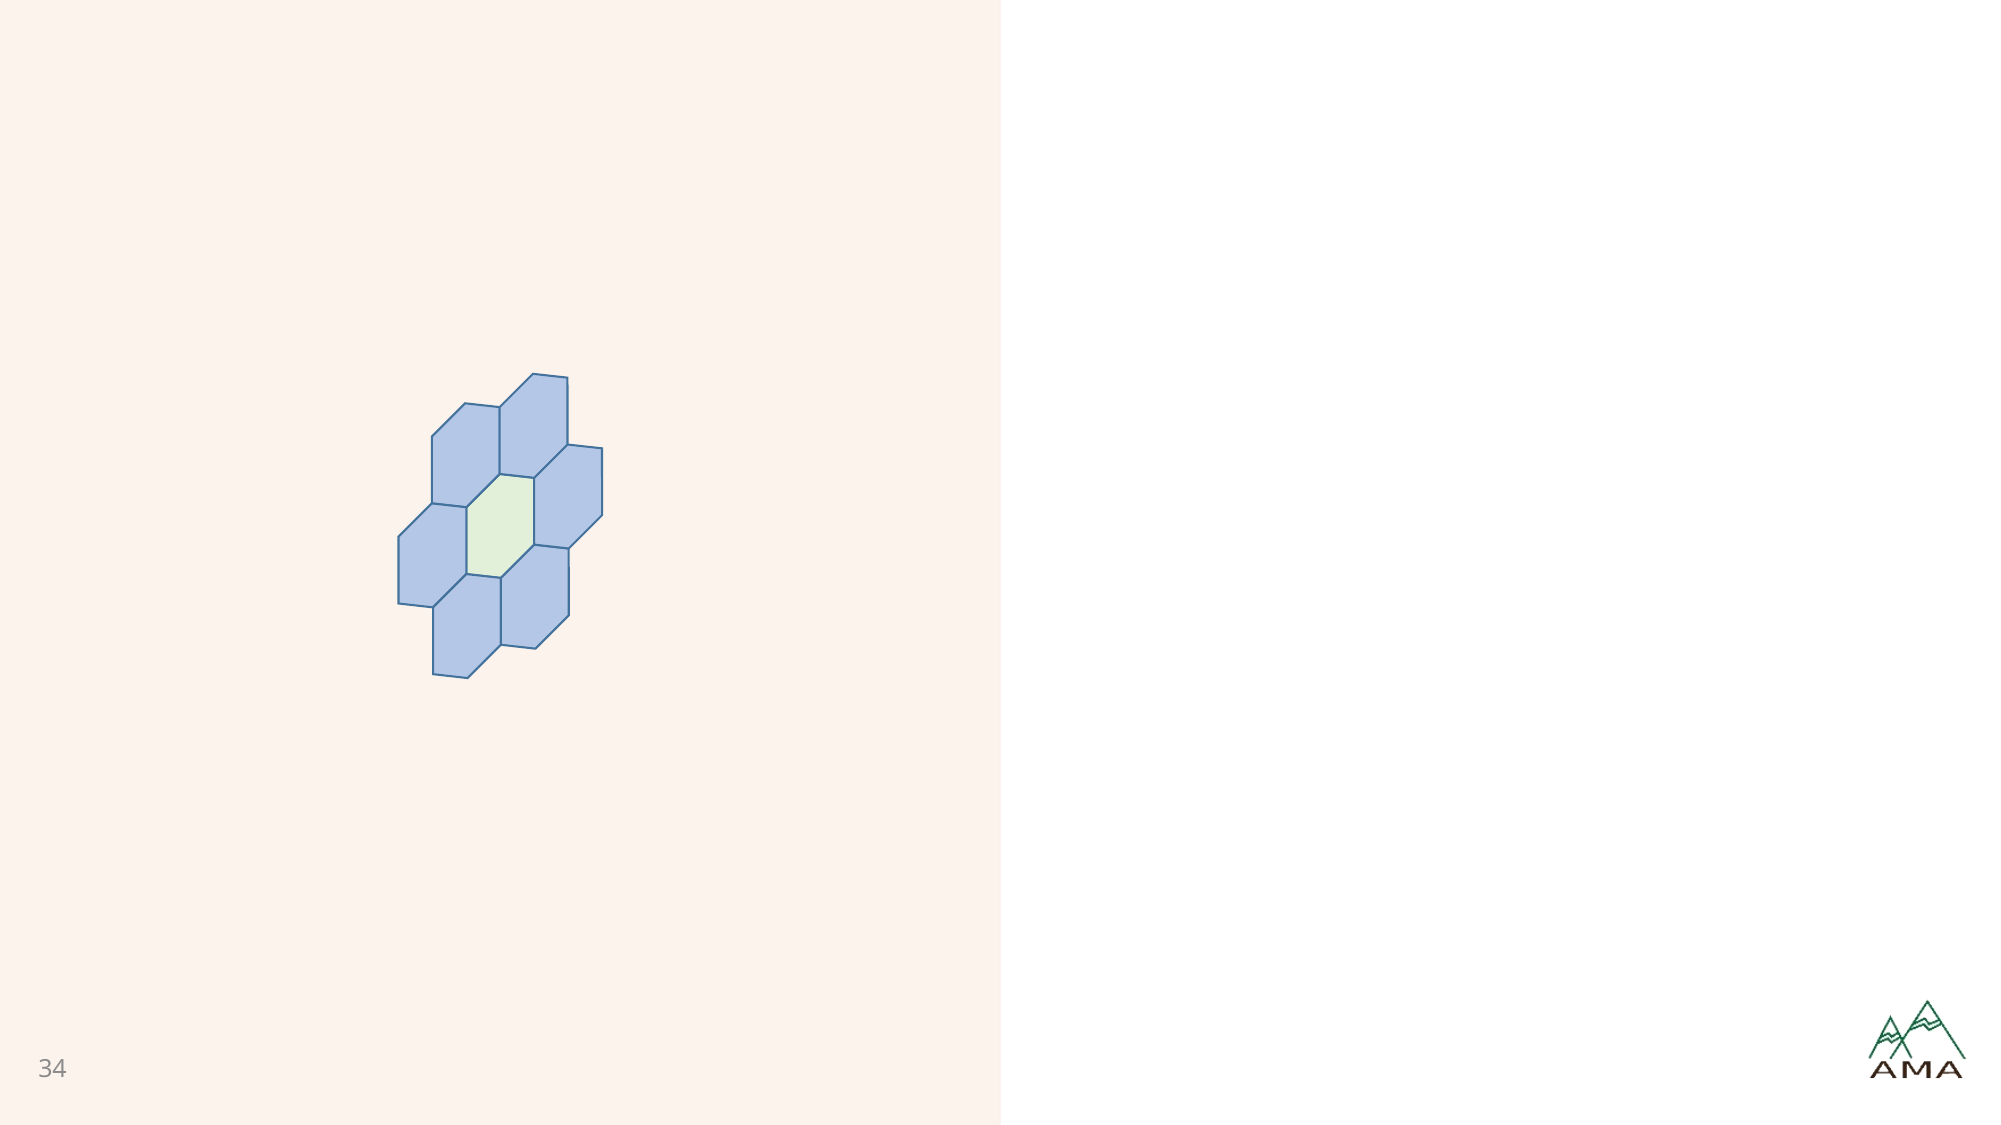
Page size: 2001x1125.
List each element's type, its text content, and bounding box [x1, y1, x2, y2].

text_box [398, 373, 603, 678]
picture [1857, 987, 1974, 1092]
slide_number 34 [23, 1039, 124, 1099]
